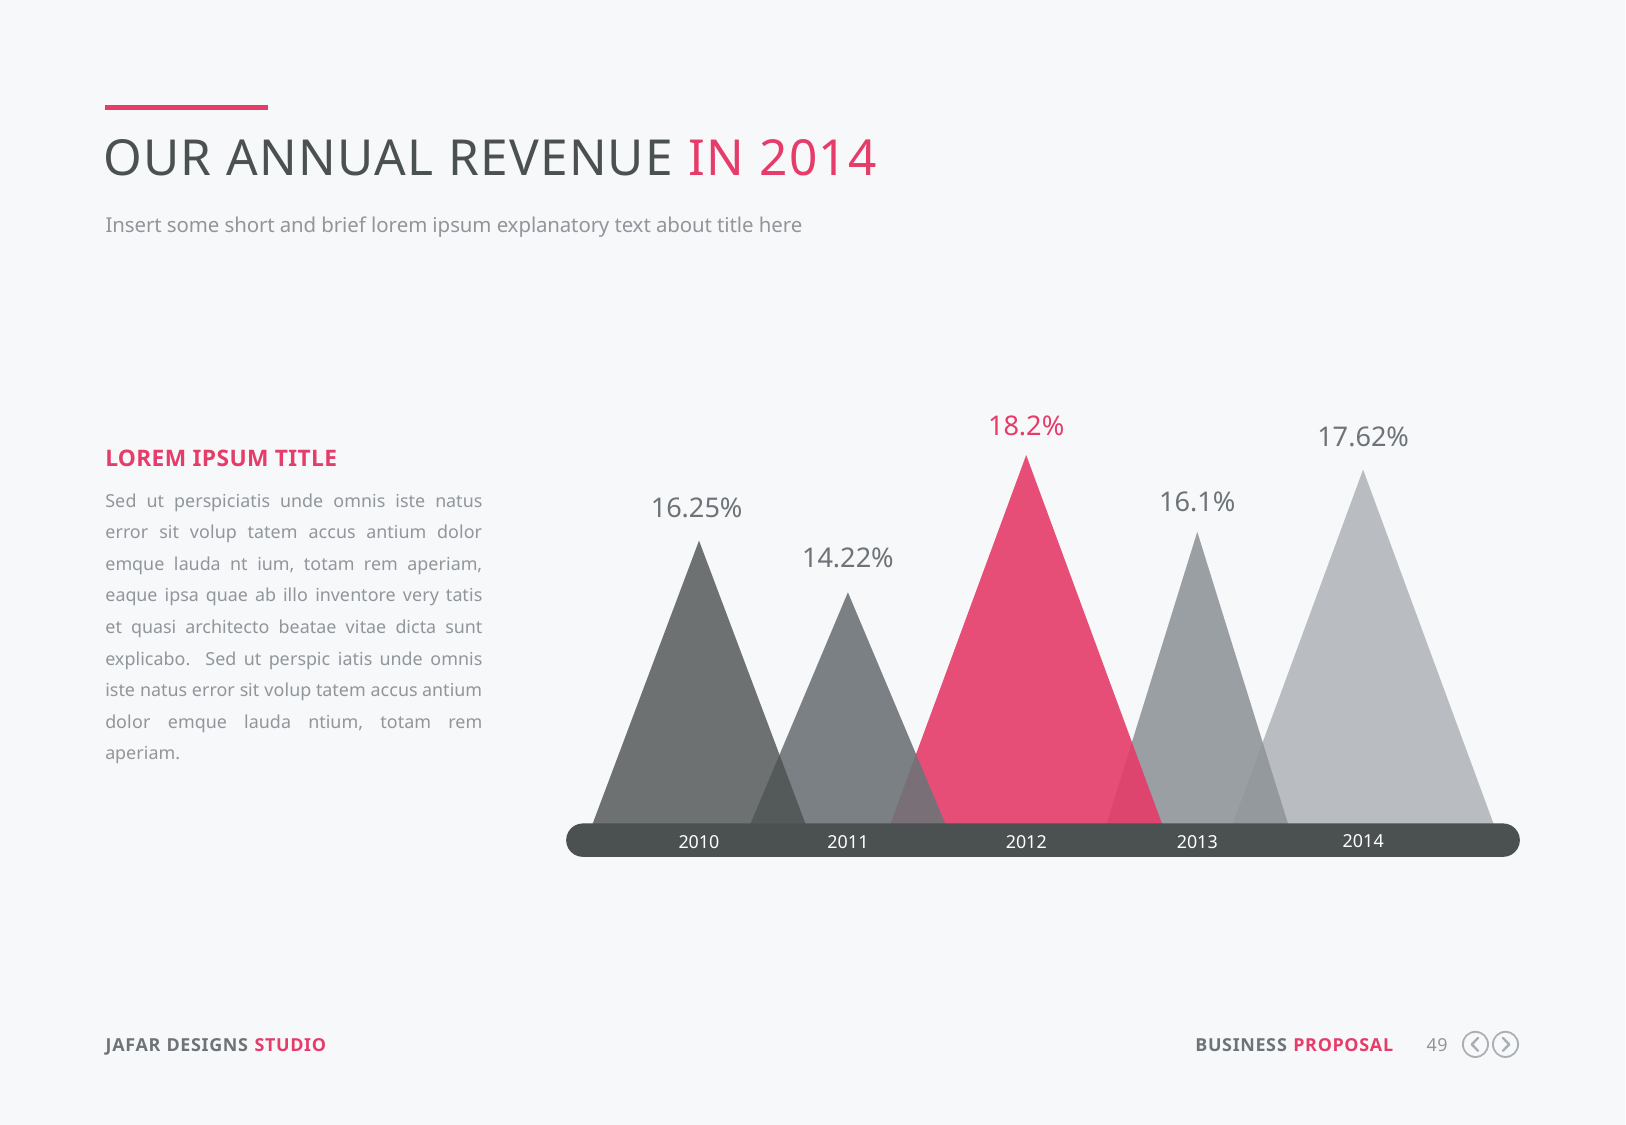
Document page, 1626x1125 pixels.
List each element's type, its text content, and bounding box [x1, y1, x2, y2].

text_box 2010 [632, 830, 766, 852]
text_box 2014 [1296, 829, 1430, 852]
text_box 18.2% [959, 408, 1093, 441]
text_box 2012 [959, 830, 1093, 852]
text_box 16.25% [630, 490, 764, 524]
list Our Annual Revenue in 2014 [103, 125, 1518, 187]
text_box 2013 [1131, 830, 1264, 852]
text_box Sed ut perspiciatis unde omnis iste natus error sit volup tatem accus antium dolor emque lauda nt ium, totam rem aperiam, eaque ipsa quae ab illo inventore very tatis et quasi architecto beatae vitae dicta sunt explicabo. Sed ut perspic iatis unde omnis iste natus error sit volup tatem accus antium dolor emque lauda ntium, totam rem aperiam. [105, 479, 484, 764]
text_box Lorem Ipsum Title [105, 432, 484, 472]
text_box [565, 822, 1521, 858]
list Insert some short and brief lorem ipsum explanatory text about title here [105, 209, 1519, 241]
text_box [916, 455, 1162, 822]
text_box [780, 592, 945, 822]
text_box [593, 540, 805, 822]
text_box 2011 [781, 830, 915, 852]
text_box 14.22% [781, 540, 915, 574]
text_box [1263, 469, 1493, 822]
text_box 17.62% [1296, 418, 1430, 452]
text_box [1132, 531, 1288, 822]
text_box 16.1% [1131, 484, 1264, 517]
